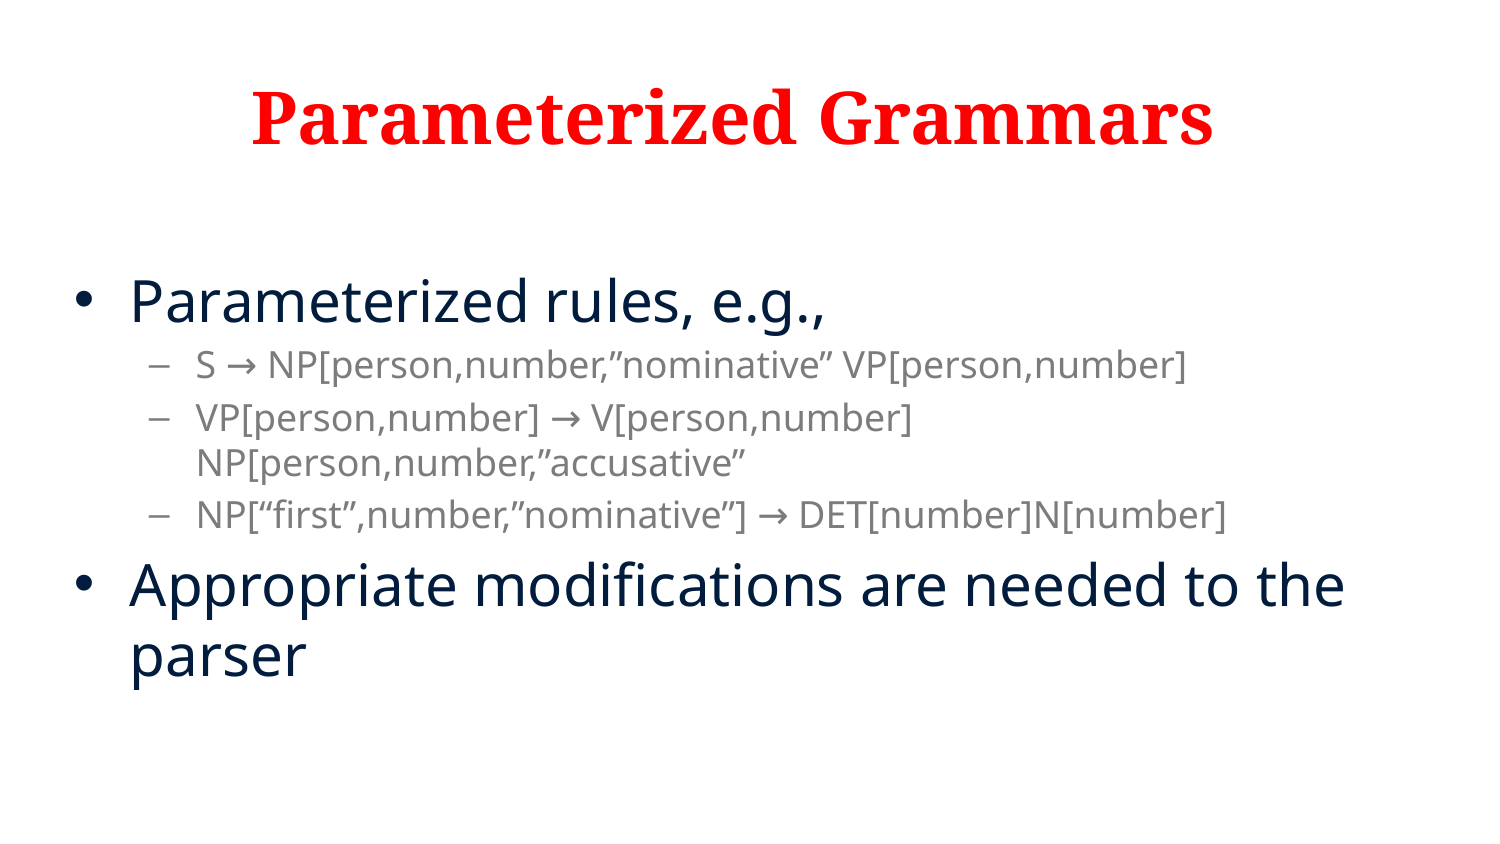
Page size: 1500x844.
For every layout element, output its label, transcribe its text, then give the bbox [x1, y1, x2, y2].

list Parameterized rules, e.g., S → NP[person,number,”nominative” VP[person,number] VP[person,number] → V[person,number] NP[person,number,”accusative” NP[“first”,number,”nominative”] → DET[number]N[number] Appropriate modifications are needed to the parser [58, 256, 1463, 700]
title Parameterized Grammars [41, 64, 1425, 180]
